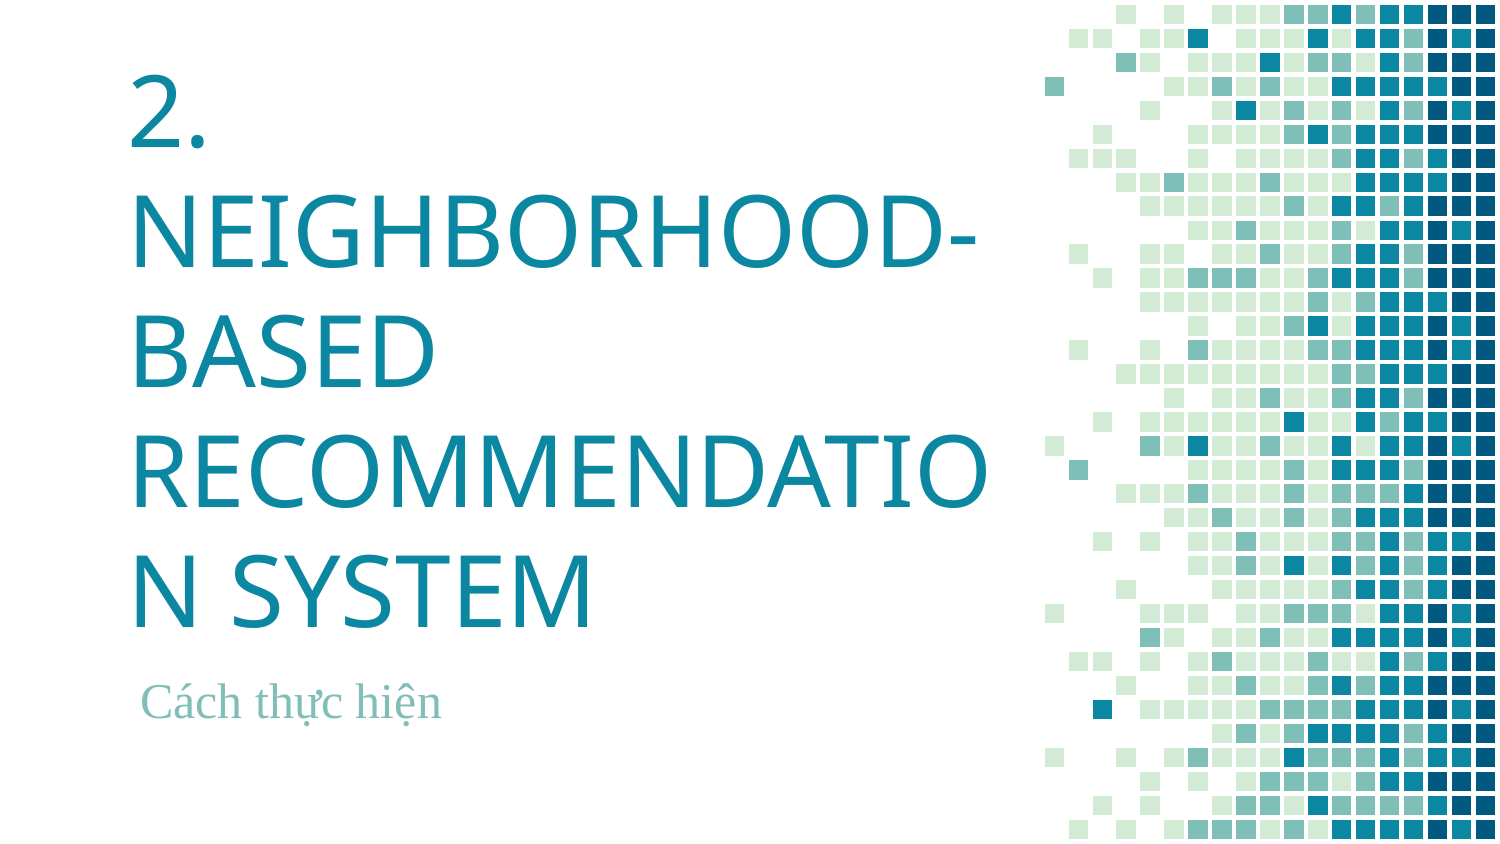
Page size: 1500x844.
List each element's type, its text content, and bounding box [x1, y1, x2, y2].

title 2. NEIGHBORHOOD-BASED RECOMMENDATION SYSTEM [112, 281, 1079, 663]
subtitle Cách thực hiện [112, 653, 977, 783]
